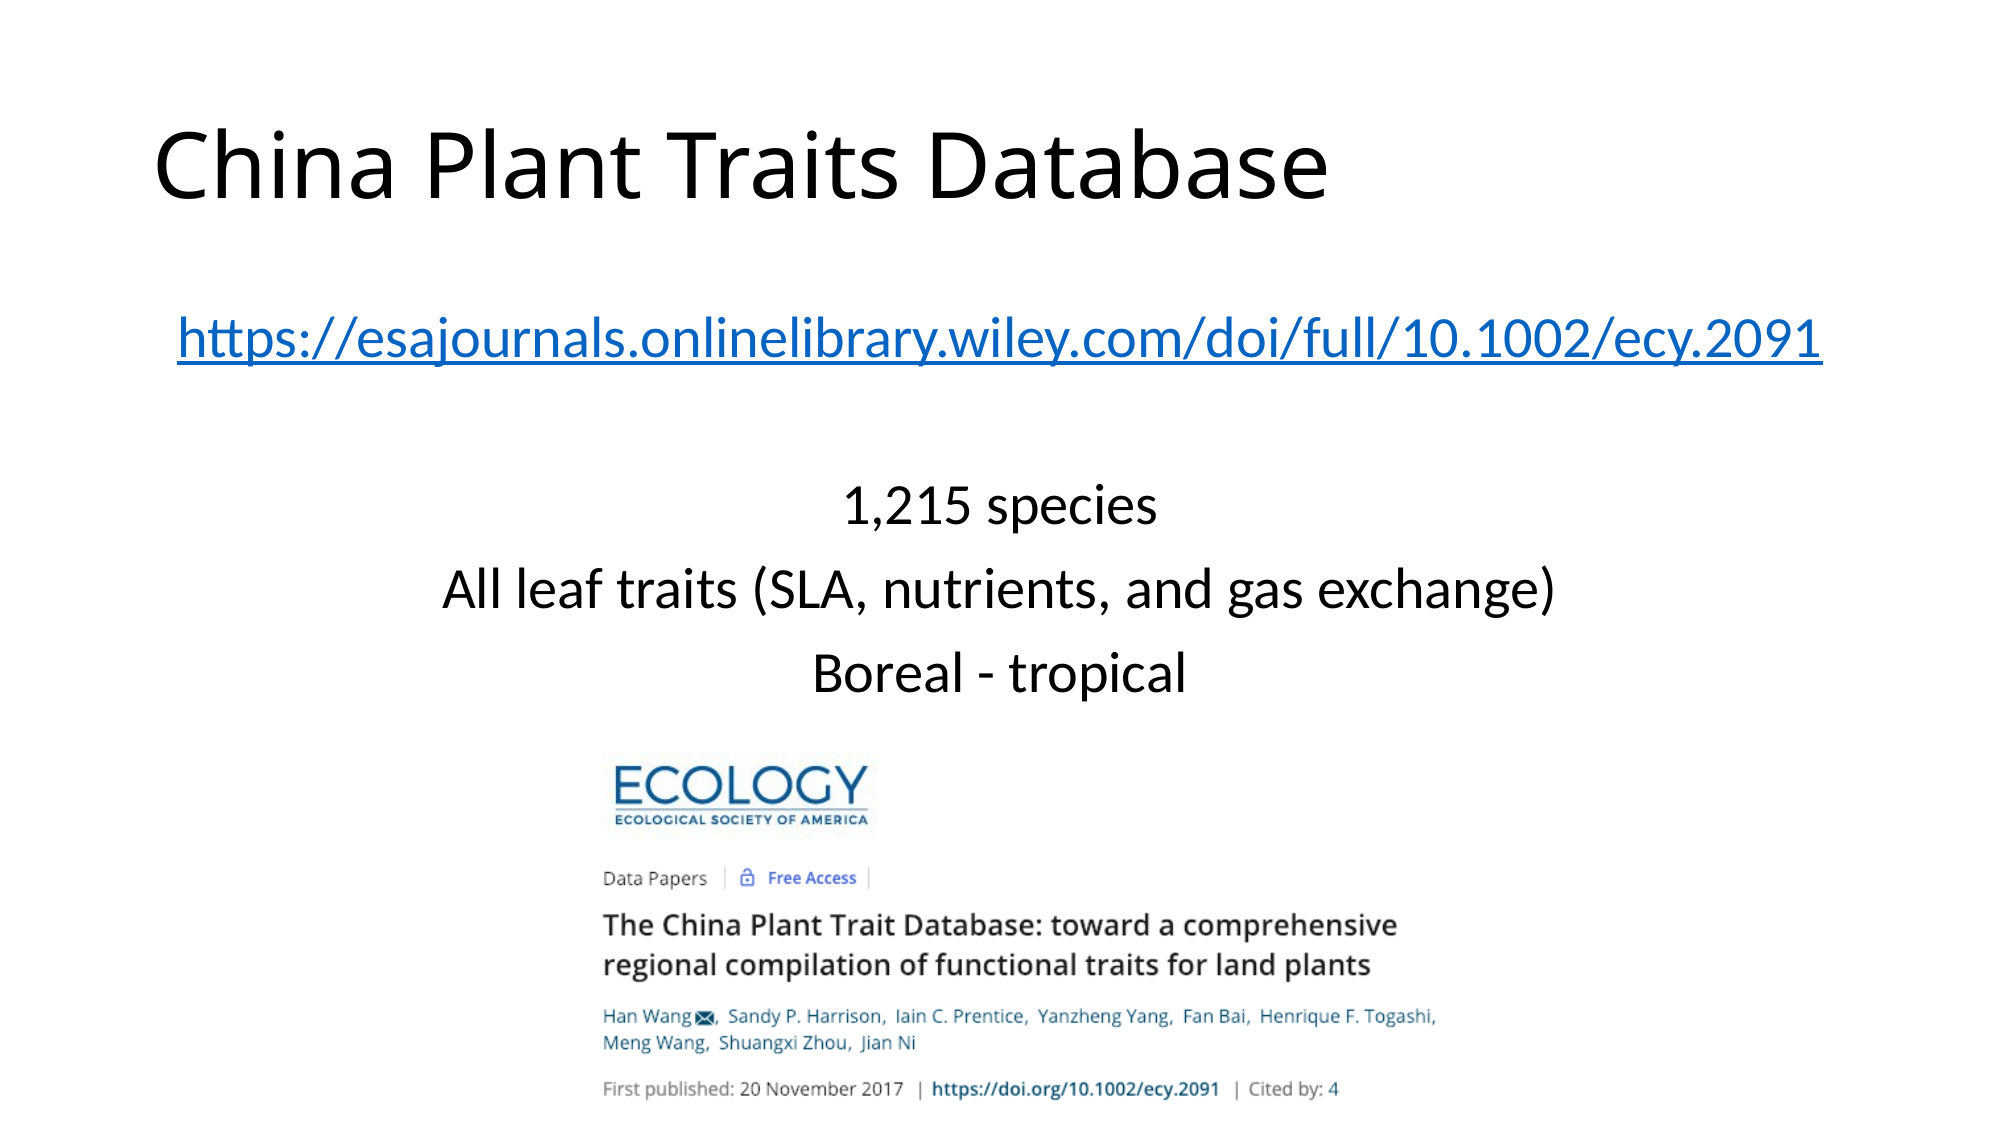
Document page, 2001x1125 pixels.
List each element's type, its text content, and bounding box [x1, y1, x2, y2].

title China Plant Traits Database [137, 59, 1863, 278]
list https://esajournals.onlinelibrary.wiley.com/doi/full/10.1002/ecy.2091 1,215 species All leaf traits (SLA, nutrients, and gas exchange) Boreal - tropical [137, 299, 1863, 1014]
picture [591, 745, 1449, 1117]
